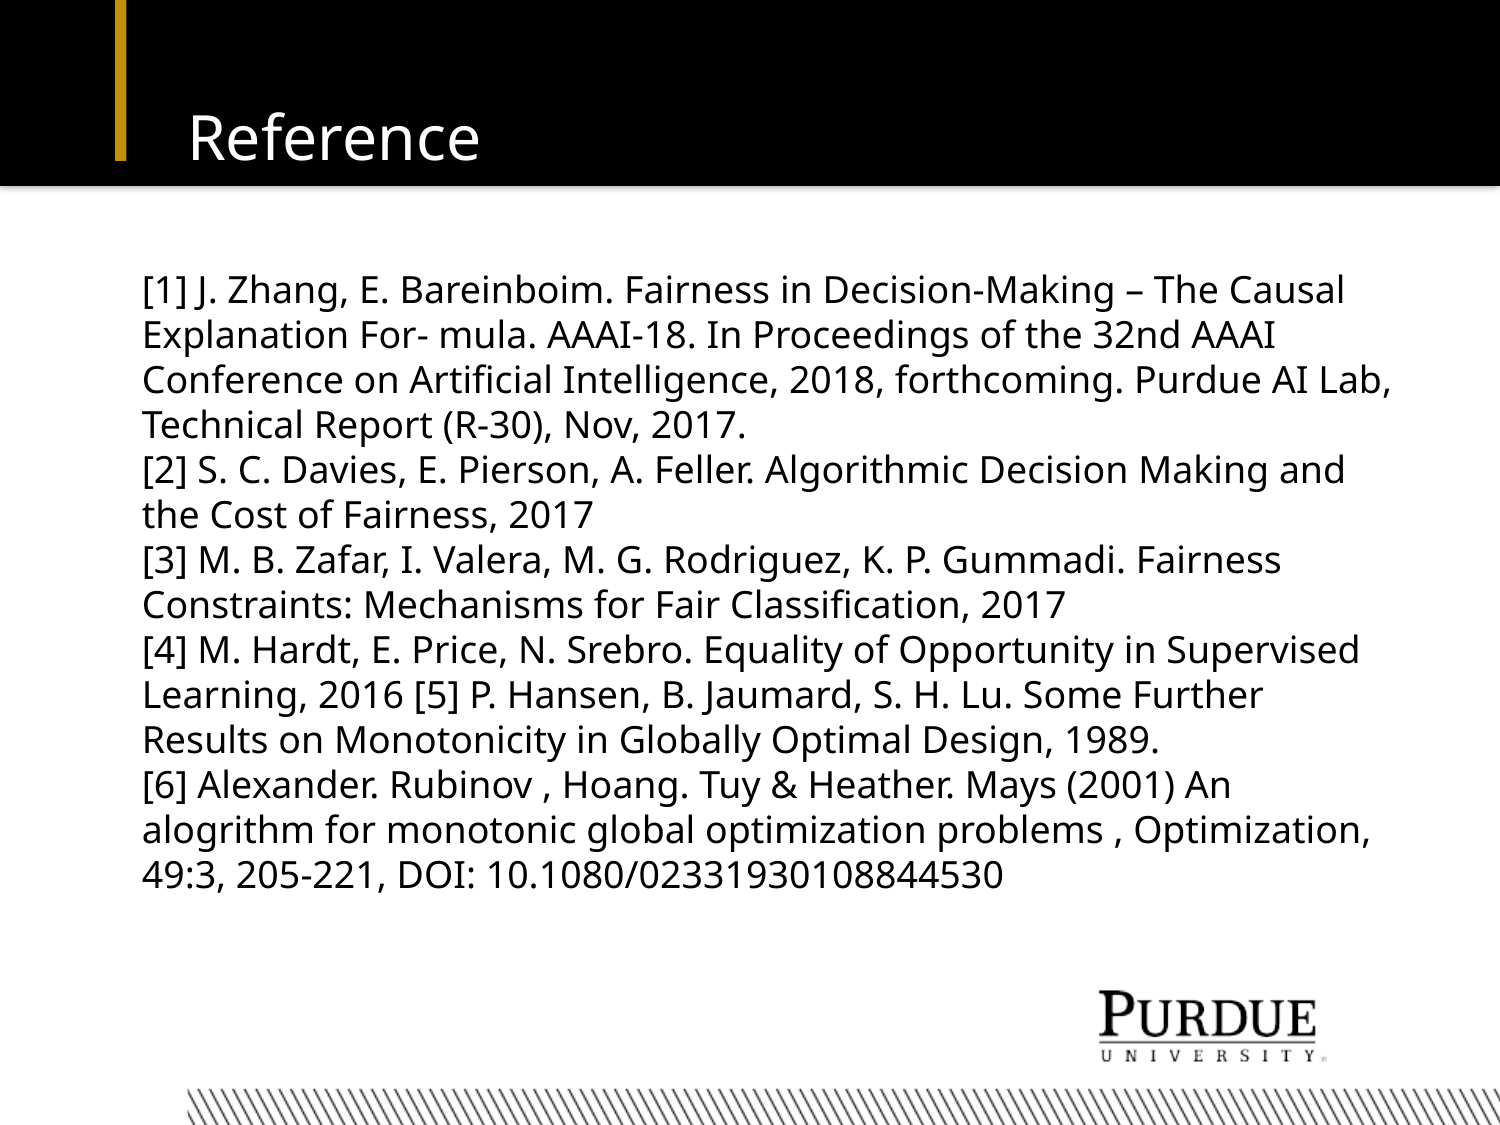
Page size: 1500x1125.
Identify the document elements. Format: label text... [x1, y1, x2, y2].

title Reference [187, 97, 1324, 186]
text_box [1] J. Zhang, E. Bareinboim. Fairness in Decision-Making – The Causal Explanation For- mula. AAAI-18. In Proceedings of the 32nd AAAI Conference on Artificial Intelligence, 2018, forthcoming. Purdue AI Lab, Technical Report (R-30), Nov, 2017. [2] S. C. Davies, E. Pierson, A. Feller. Algorithmic Decision Making and the Cost of Fairness, 2017 [3] M. B. Zafar, I. Valera, M. G. Rodriguez, K. P. Gummadi. Fairness Constraints: Mechanisms for Fair Classification, 2017 [4] M. Hardt, E. Price, N. Srebro. Equality of Opportunity in Supervised Learning, 2016 [5] P. Hansen, B. Jaumard, S. H. Lu. Some Further Results on Monotonicity in Globally Optimal Design, 1989. [6] Alexander. Rubinov , Hoang. Tuy & Heather. Mays (2001) An alogrithm for monotonic global optimization problems , Optimization, 49:3, 205-221, DOI: 10.1080/02331930108844530 [127, 258, 1415, 948]
